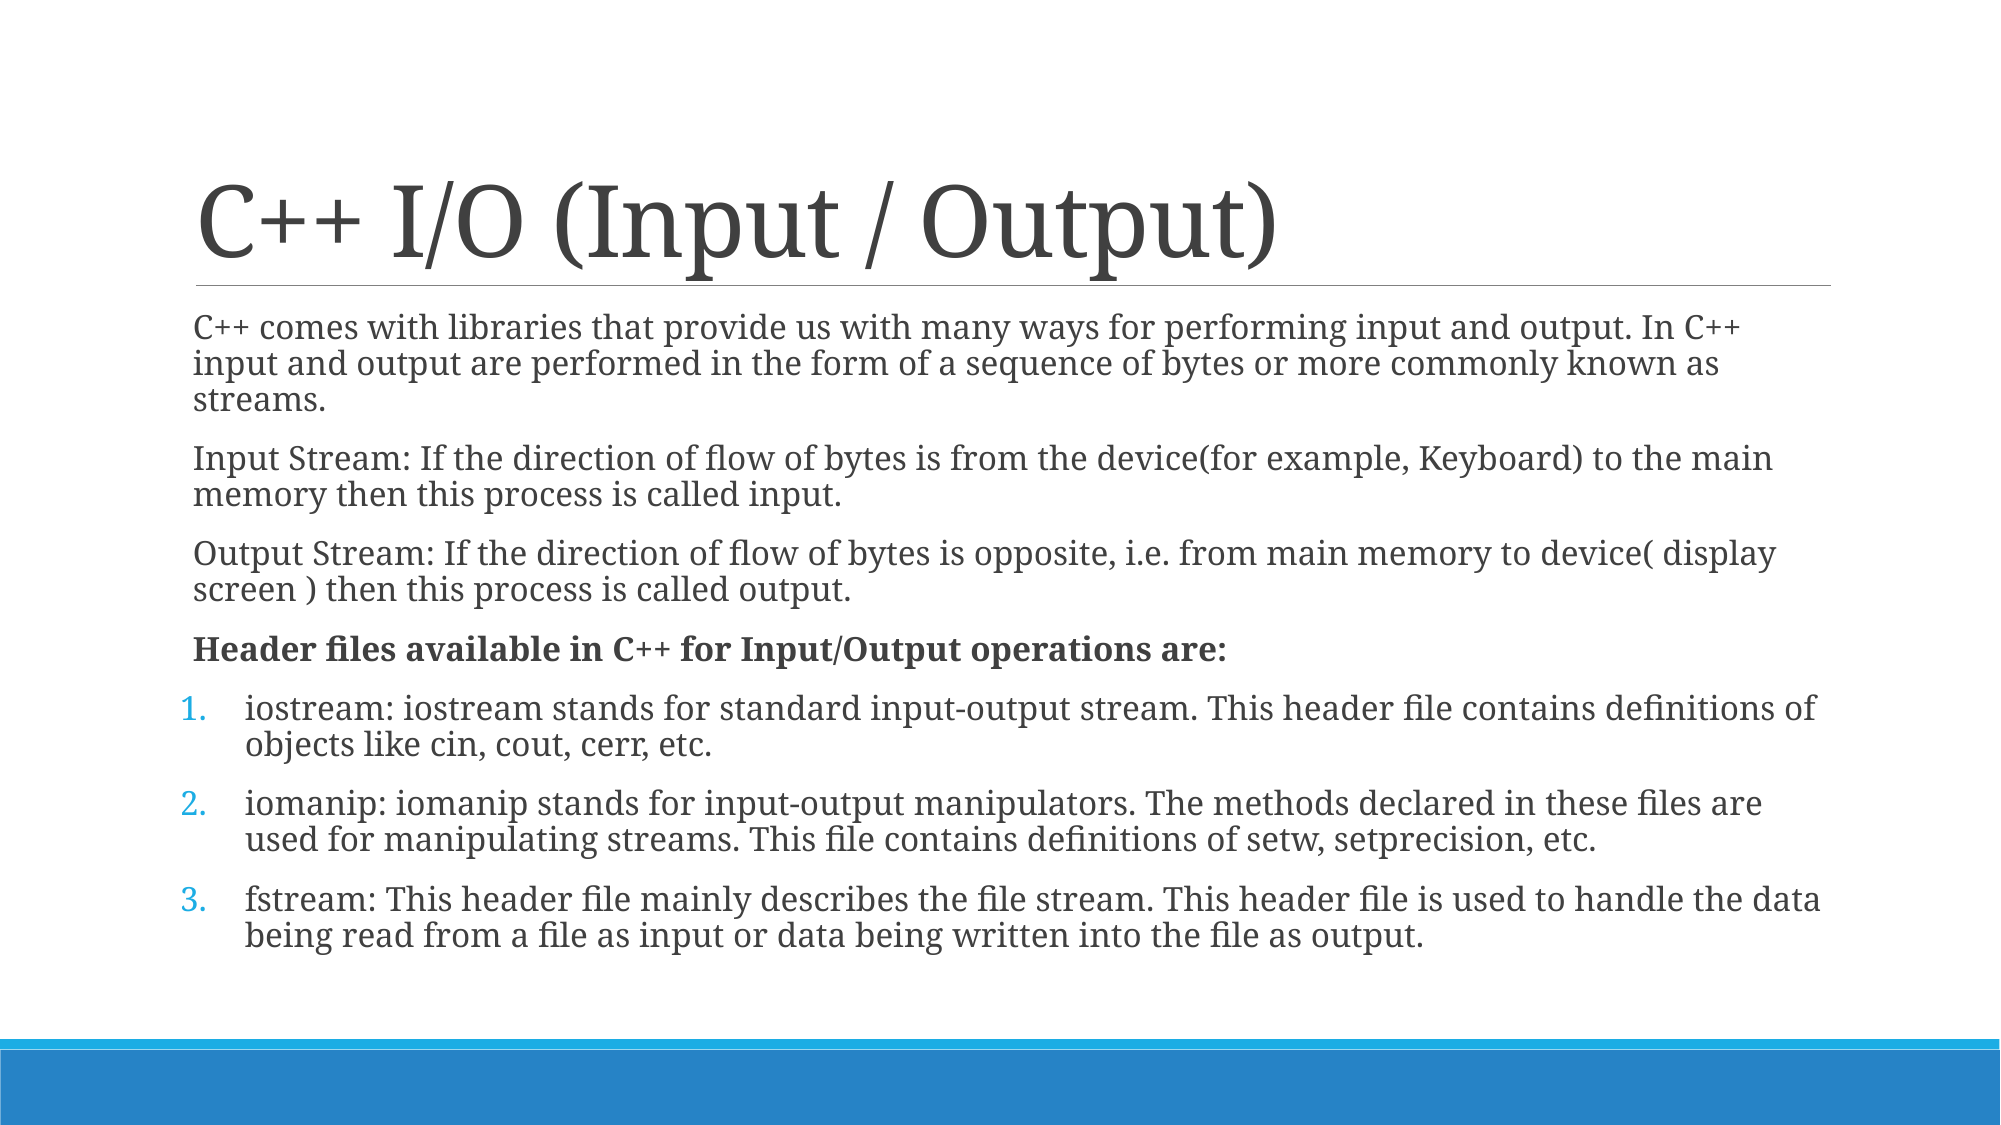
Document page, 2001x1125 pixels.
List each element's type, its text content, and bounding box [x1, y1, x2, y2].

title C++ I/O (Input / Output) [180, 47, 1830, 285]
list C++ comes with libraries that provide us with many ways for performing input and output. In C++ input and output are performed in the form of a sequence of bytes or more commonly known as streams. Input Stream: If the direction of flow of bytes is from the device(for example, Keyboard) to the main memory then this process is called input. Output Stream: If the direction of flow of bytes is opposite, i.e. from main memory to device( display screen ) then this process is called output. Header files available in C++ for Input/Output operations are: iostream: iostream stands for standard input-output stream. This header file contains definitions of objects like cin, cout, cerr, etc. iomanip: iomanip stands for input-output manipulators. The methods declared in these files are used for manipulating streams. This file contains definitions of setw, setprecision, etc. fstream: This header file mainly describes the file stream. This header file is used to handle the data being read from a file as input or data being written into the file as output. [180, 302, 1830, 963]
